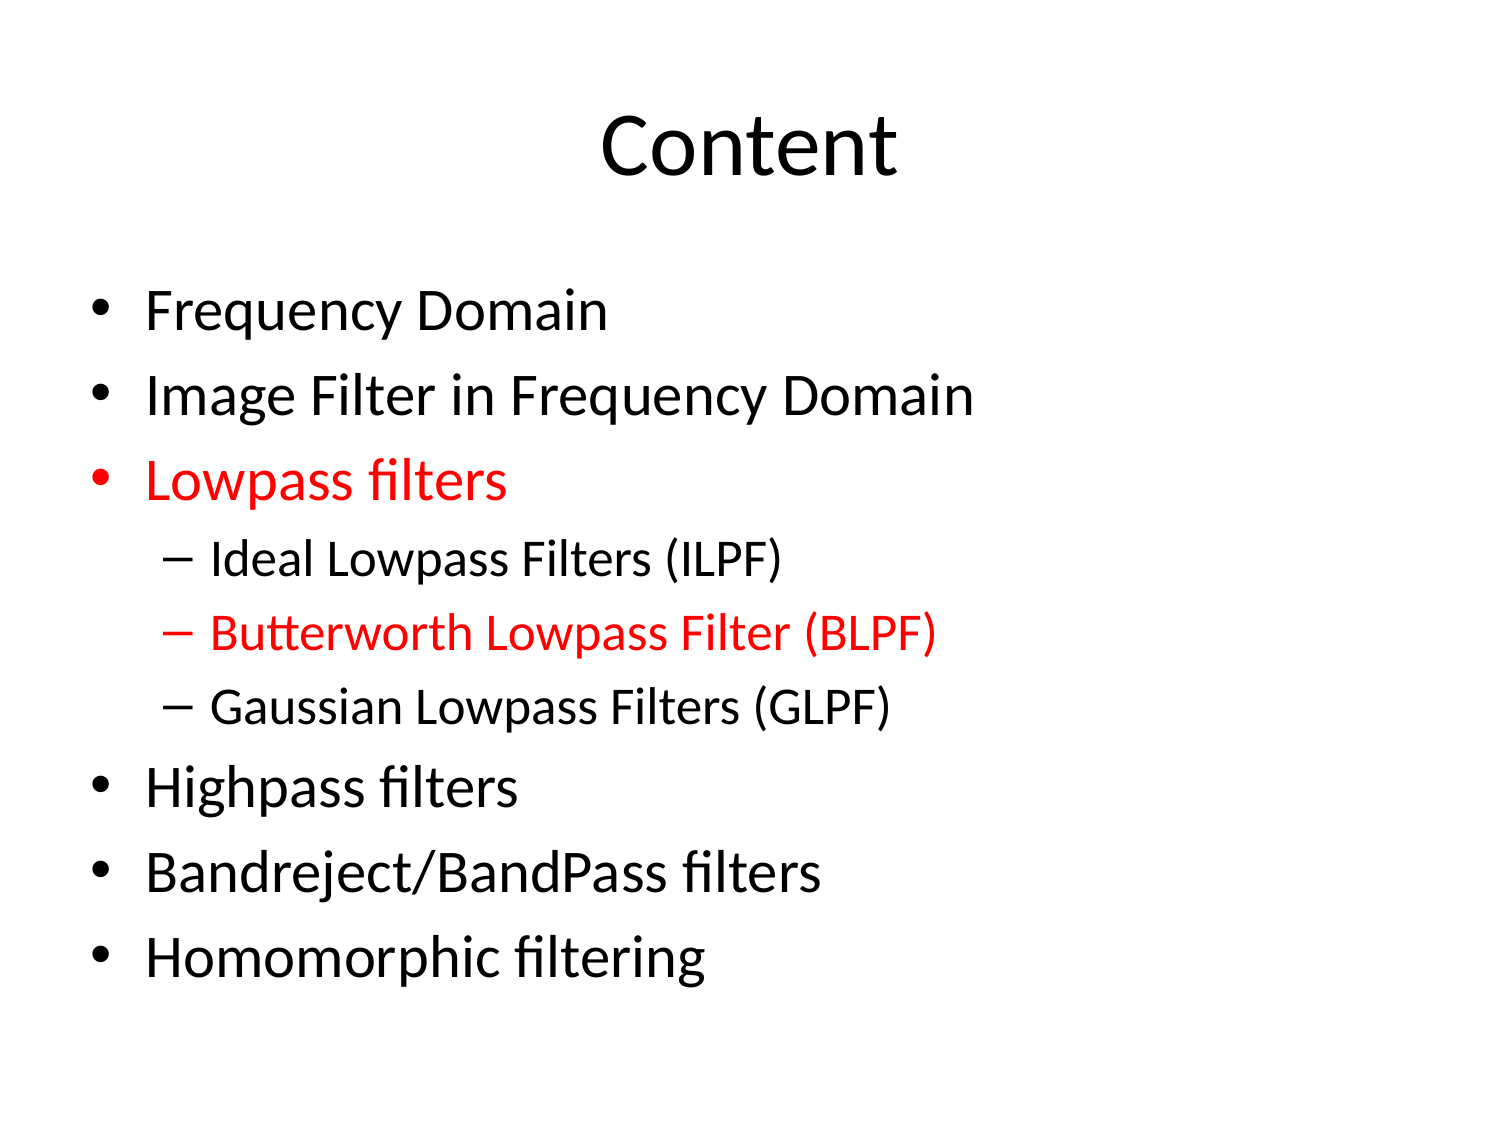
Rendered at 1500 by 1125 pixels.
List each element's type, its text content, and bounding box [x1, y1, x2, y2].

list Frequency Domain Image Filter in Frequency Domain Lowpass filters Ideal Lowpass Filters (ILPF) Butterworth Lowpass Filter (BLPF) Gaussian Lowpass Filters (GLPF) Highpass filters Bandreject/BandPass filters Homomorphic filtering [75, 262, 1425, 1005]
title Content [75, 45, 1425, 233]
